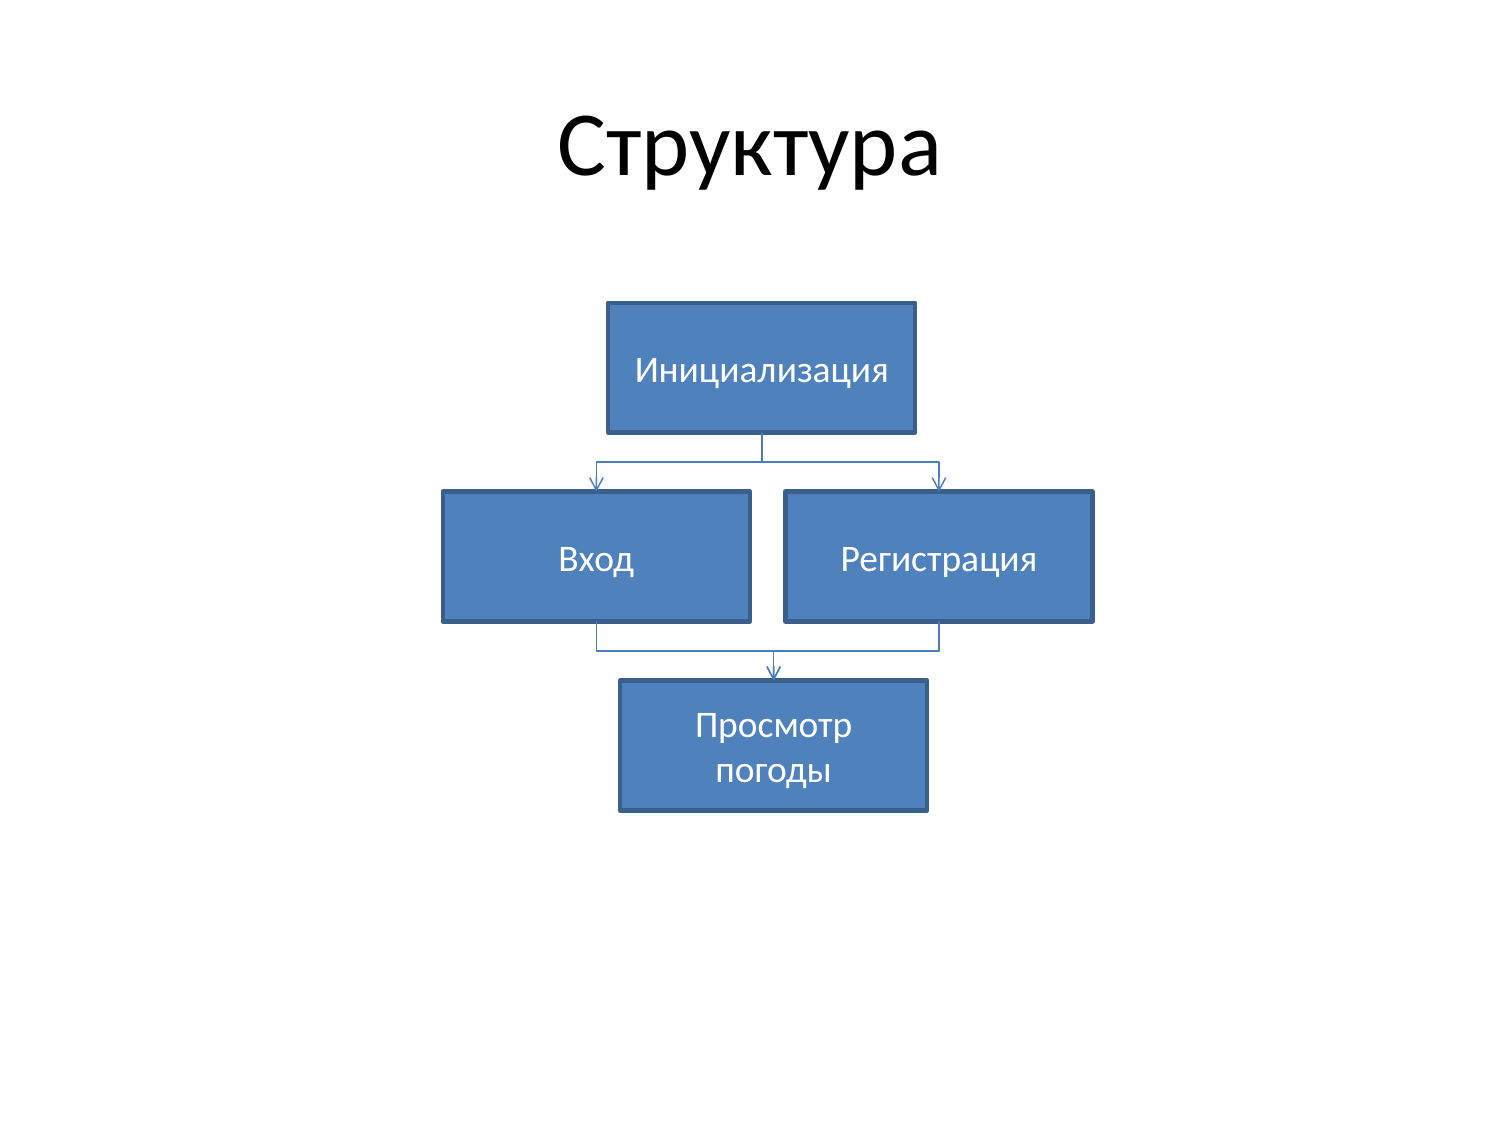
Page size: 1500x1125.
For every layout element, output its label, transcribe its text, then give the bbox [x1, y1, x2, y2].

text_box Регистрация [783, 489, 1095, 624]
text_box Вход [441, 489, 752, 624]
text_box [655, 562, 715, 740]
text_box Инициализация [606, 301, 917, 435]
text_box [820, 373, 881, 551]
text_box Просмотр погоды [618, 678, 929, 813]
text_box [826, 568, 886, 734]
title Структура [75, 45, 1425, 233]
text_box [649, 379, 709, 545]
